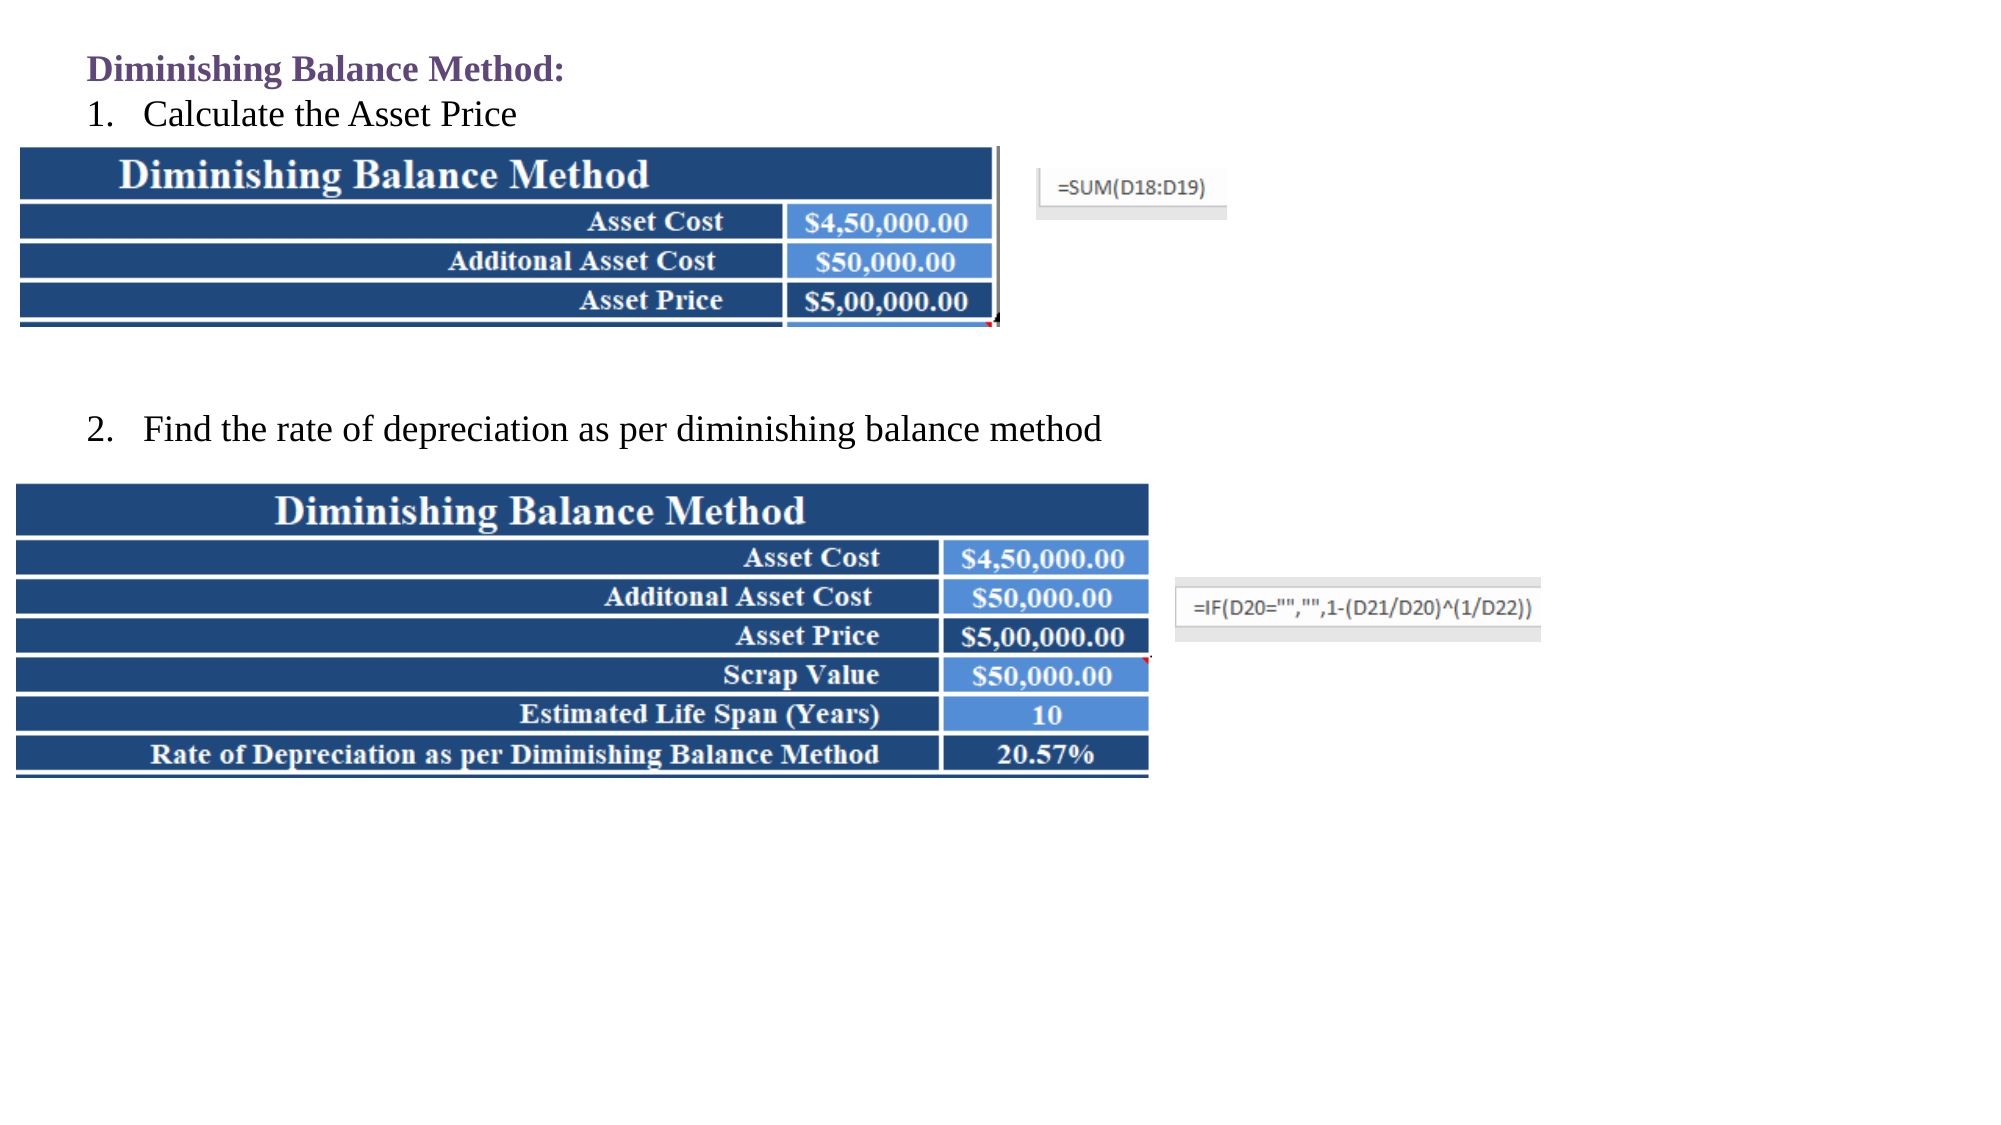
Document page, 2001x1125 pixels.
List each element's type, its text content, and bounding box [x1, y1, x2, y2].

picture [20, 146, 1000, 327]
picture [16, 481, 1152, 778]
picture [1036, 168, 1227, 220]
picture [1175, 577, 1542, 642]
text_box Diminishing Balance Method: Calculate the Asset Price Find the rate of depreciation as per diminishing balance method [71, 36, 1128, 457]
